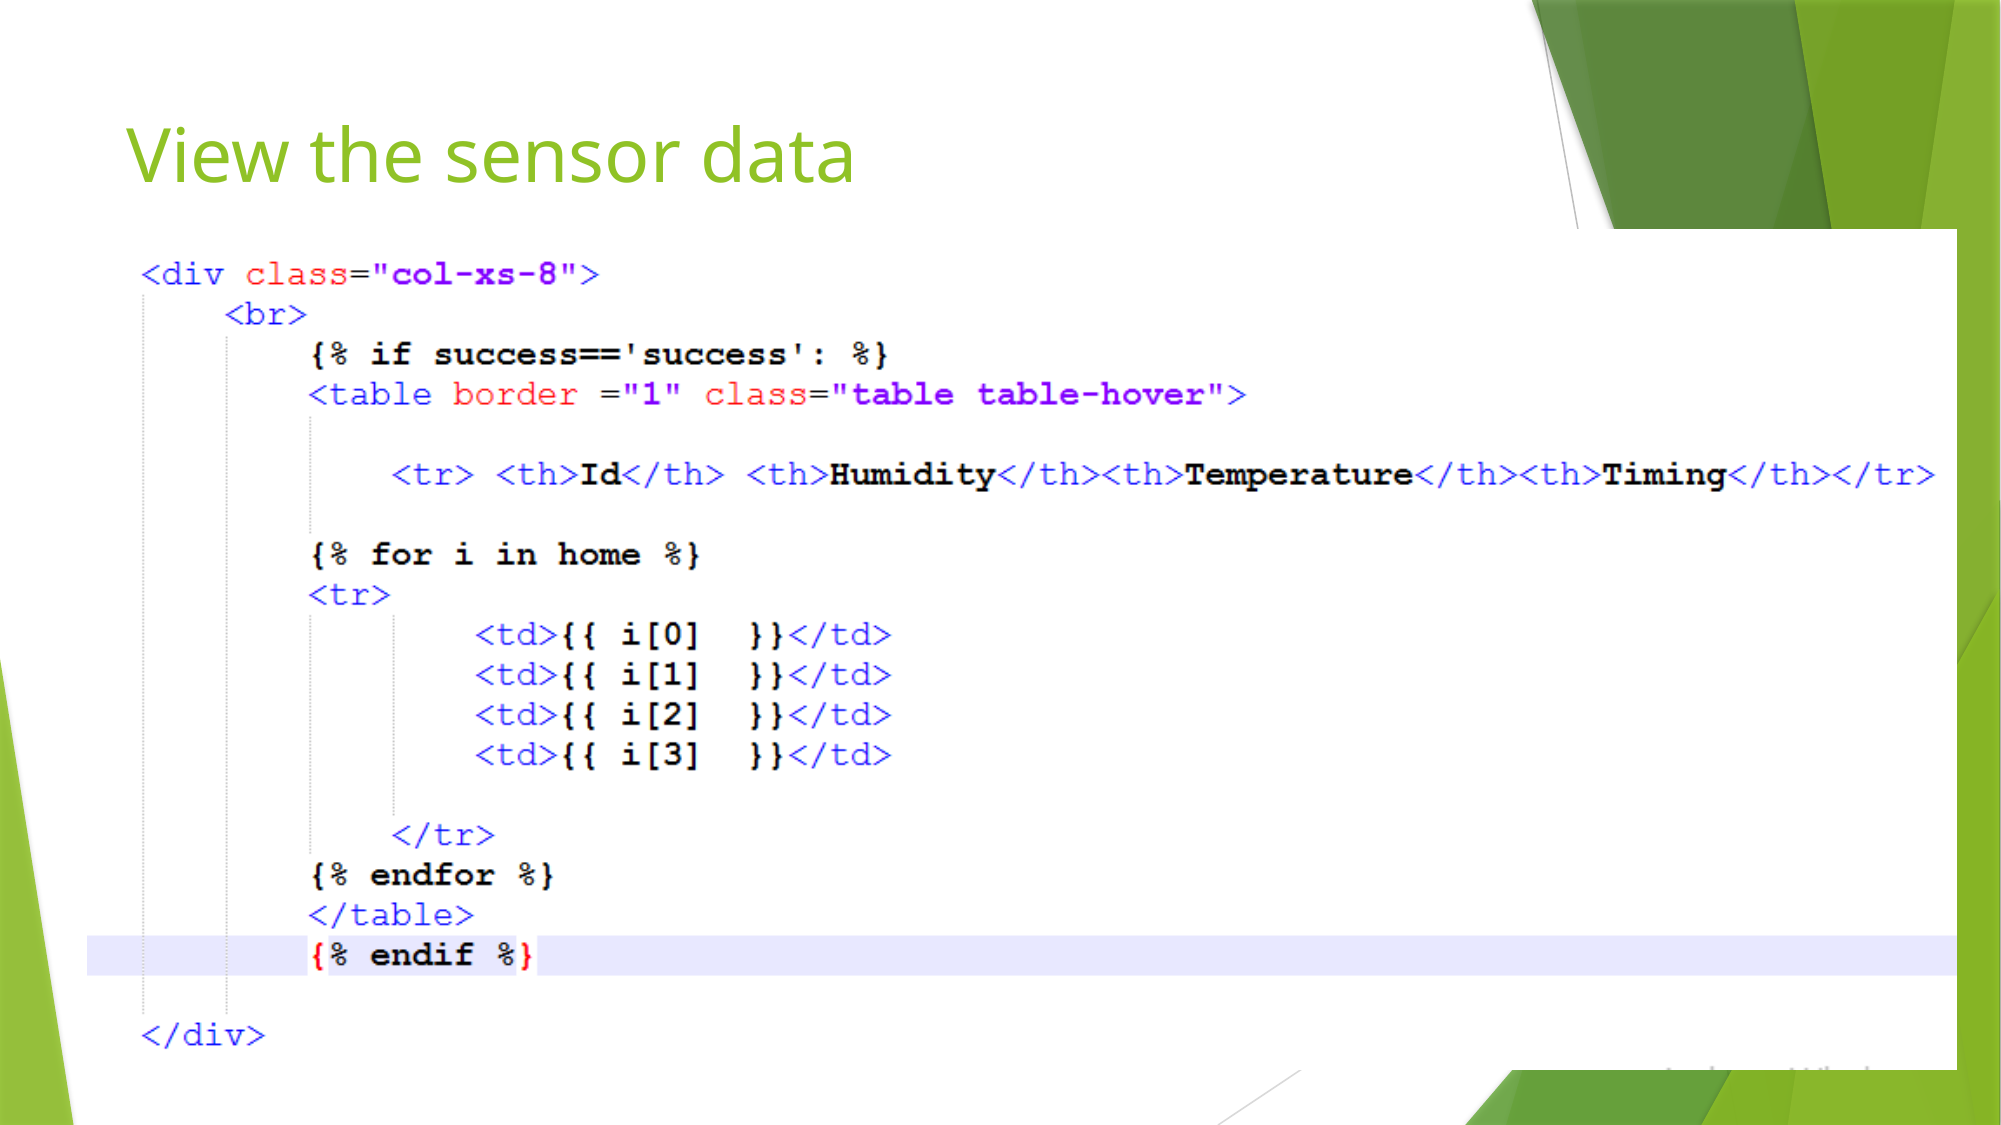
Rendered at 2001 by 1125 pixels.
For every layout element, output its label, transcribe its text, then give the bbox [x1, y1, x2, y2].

picture [86, 228, 1958, 1070]
title View the sensor data [111, 99, 1522, 228]
